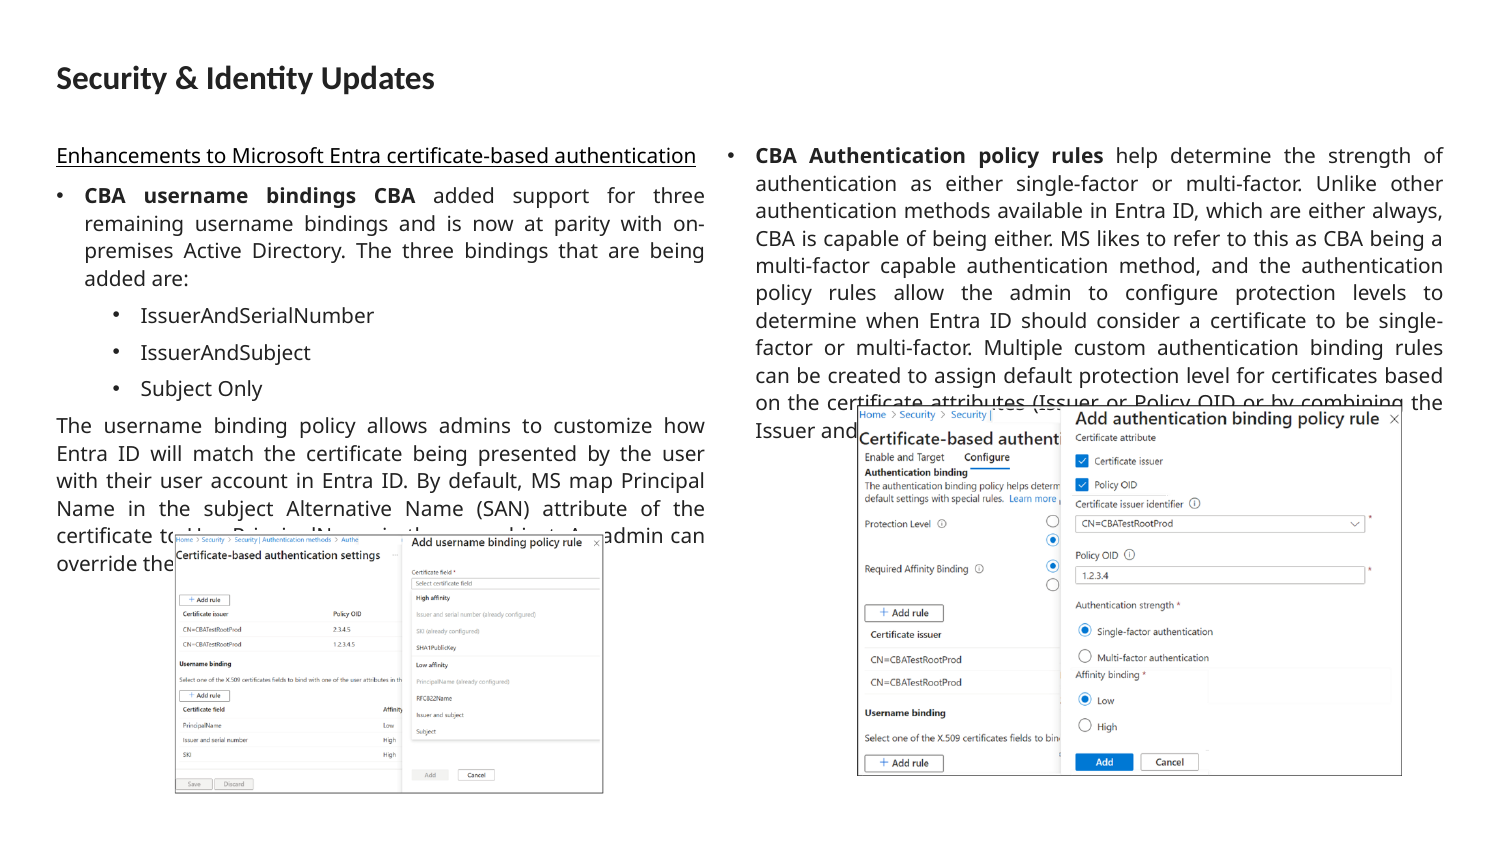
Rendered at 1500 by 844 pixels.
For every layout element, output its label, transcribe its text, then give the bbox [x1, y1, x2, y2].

picture [173, 531, 605, 795]
list CBA Authentication policy rules help determine the strength of authentication as either single-factor or multi-factor. Unlike other authentication methods available in Entra ID, which are either always, CBA is capable of being either. MS likes to refer to this as CBA being a multi-factor capable authentication method, and the authentication policy rules allow the admin to configure protection levels to determine when Entra ID should consider a certificate to be single-factor or multi-factor. Multiple custom authentication binding rules can be created to assign default protection level for certificates based on the certificate attributes (Issuer or Policy OID or by combining the Issuer and OID). [727, 140, 1444, 422]
picture [857, 405, 1402, 776]
list Enhancements to Microsoft Entra certificate-based authentication CBA username bindings CBA added support for three remaining username bindings and is now at parity with on-premises Active Directory. The three bindings that are being added are: IssuerAndSerialNumber IssuerAndSubject Subject Only The username binding policy allows admins to customize how Entra ID will match the certificate being presented by the user with their user account in Entra ID. By default, MS map Principal Name in the subject Alternative Name (SAN) attribute of the certificate to UserPrincipalName in the user object. An admin can override the default and create a custom mapping. [56, 140, 706, 532]
title Security & Identity Updates [56, 56, 1444, 113]
